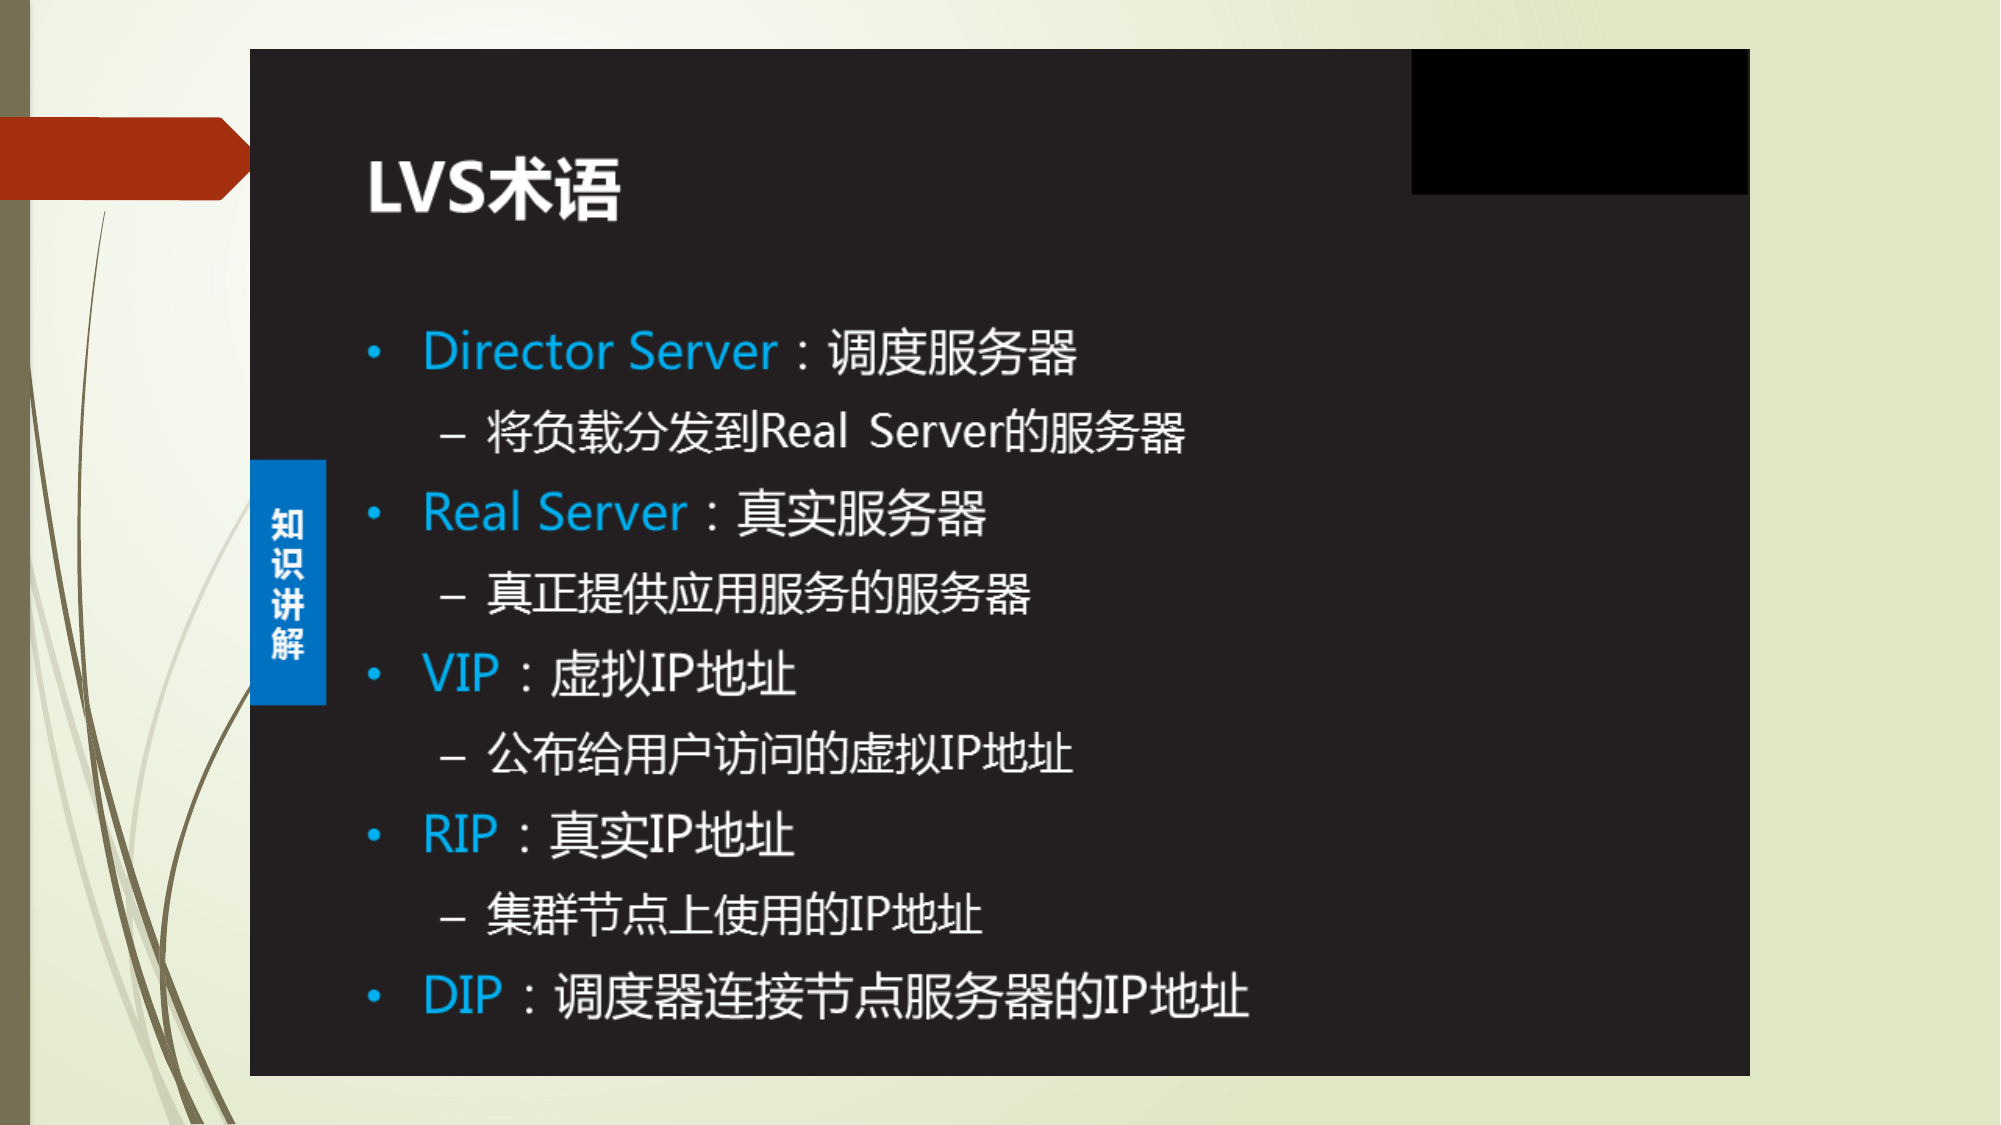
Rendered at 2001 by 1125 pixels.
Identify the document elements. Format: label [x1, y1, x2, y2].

picture [249, 49, 1751, 1076]
